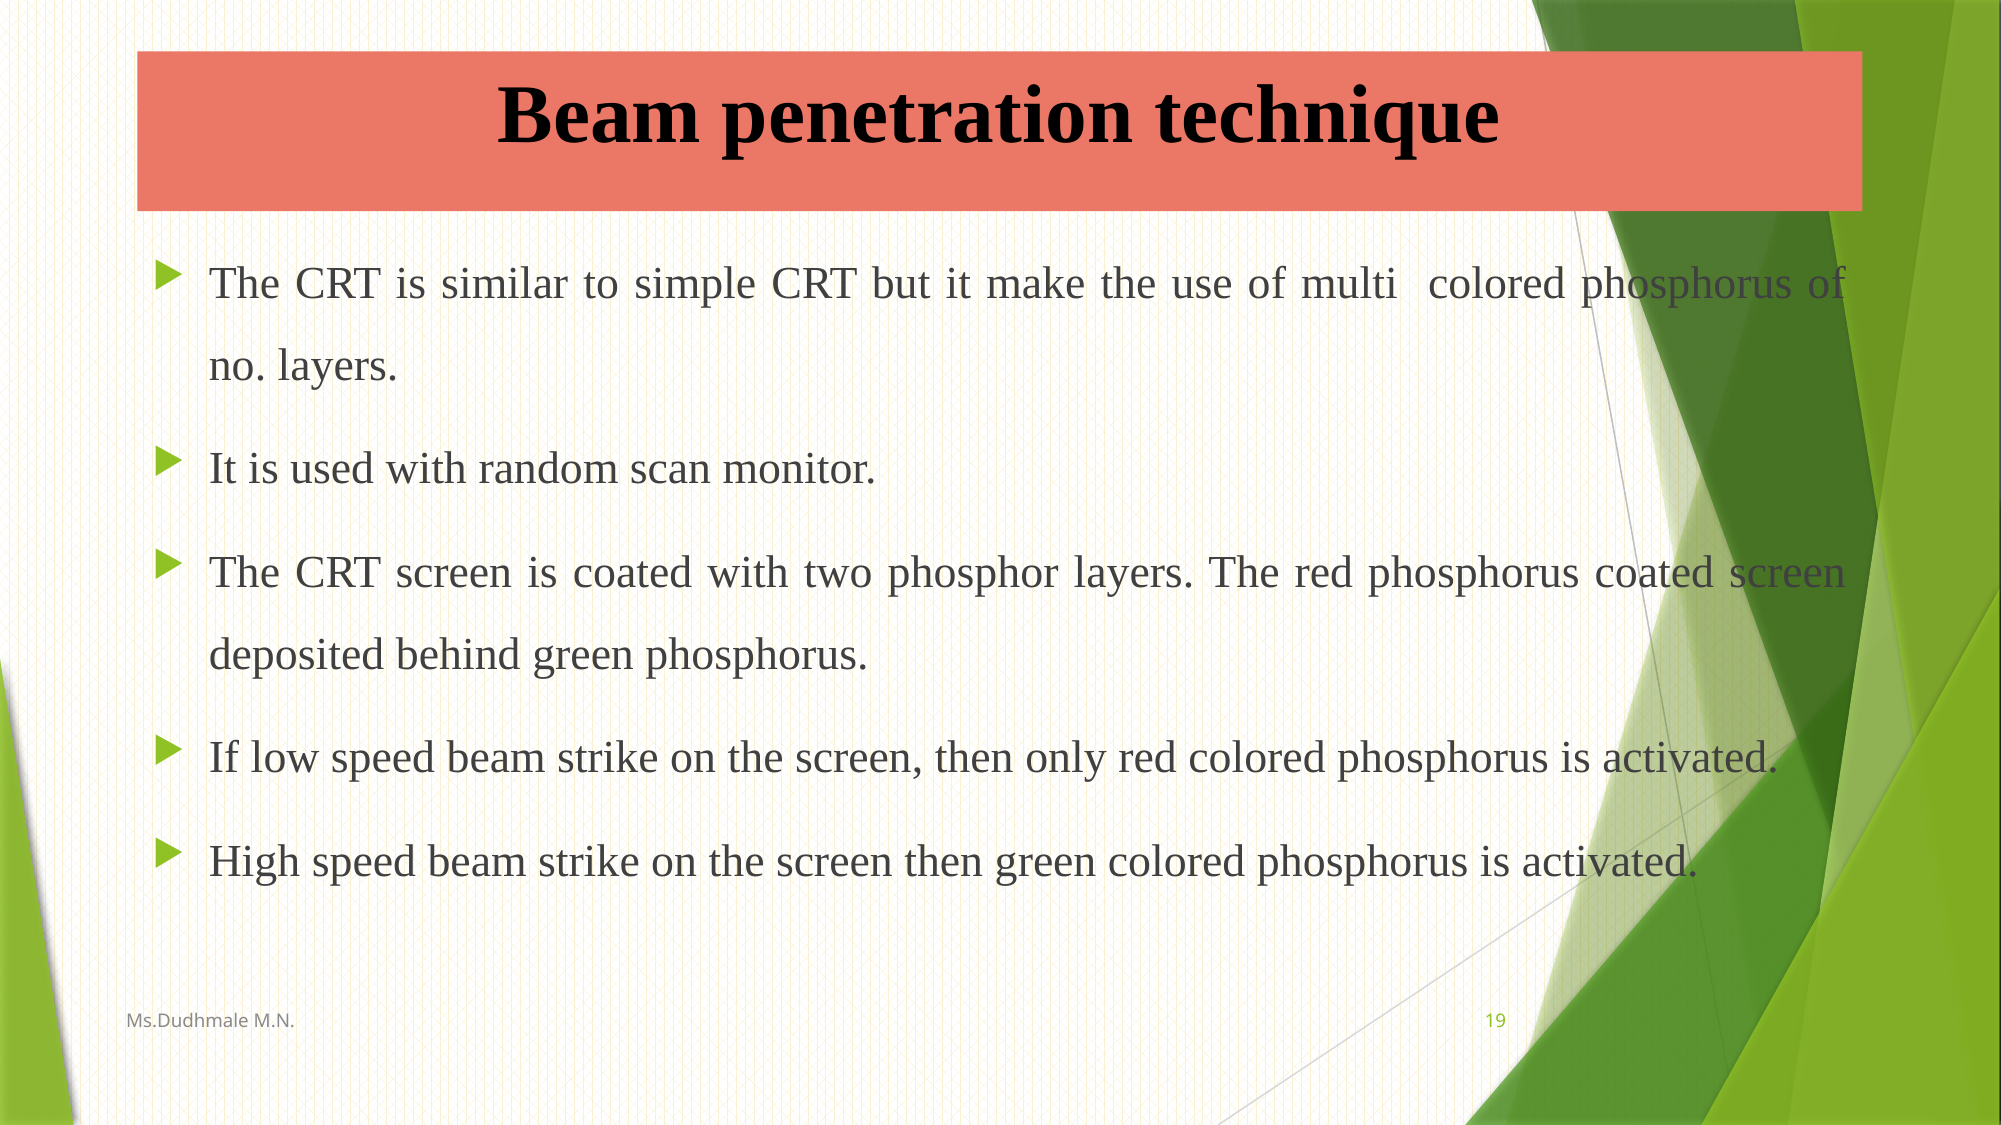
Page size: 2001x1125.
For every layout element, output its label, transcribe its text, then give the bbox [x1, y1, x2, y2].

slide_number 19 [1409, 991, 1522, 1051]
title Beam penetration technique [137, 51, 1863, 212]
footer Ms.Dudhmale M.N. [111, 991, 1145, 1051]
list The CRT is similar to simple CRT but it make the use of multi colored phosphorus of no. layers. It is used with random scan monitor. The CRT screen is coated with two phosphor layers. The red phosphorus coated screen deposited behind green phosphorus. If low speed beam strike on the screen, then only red colored phosphorus is activated. High speed beam strike on the screen then green colored phosphorus is activated. [137, 217, 1863, 1058]
